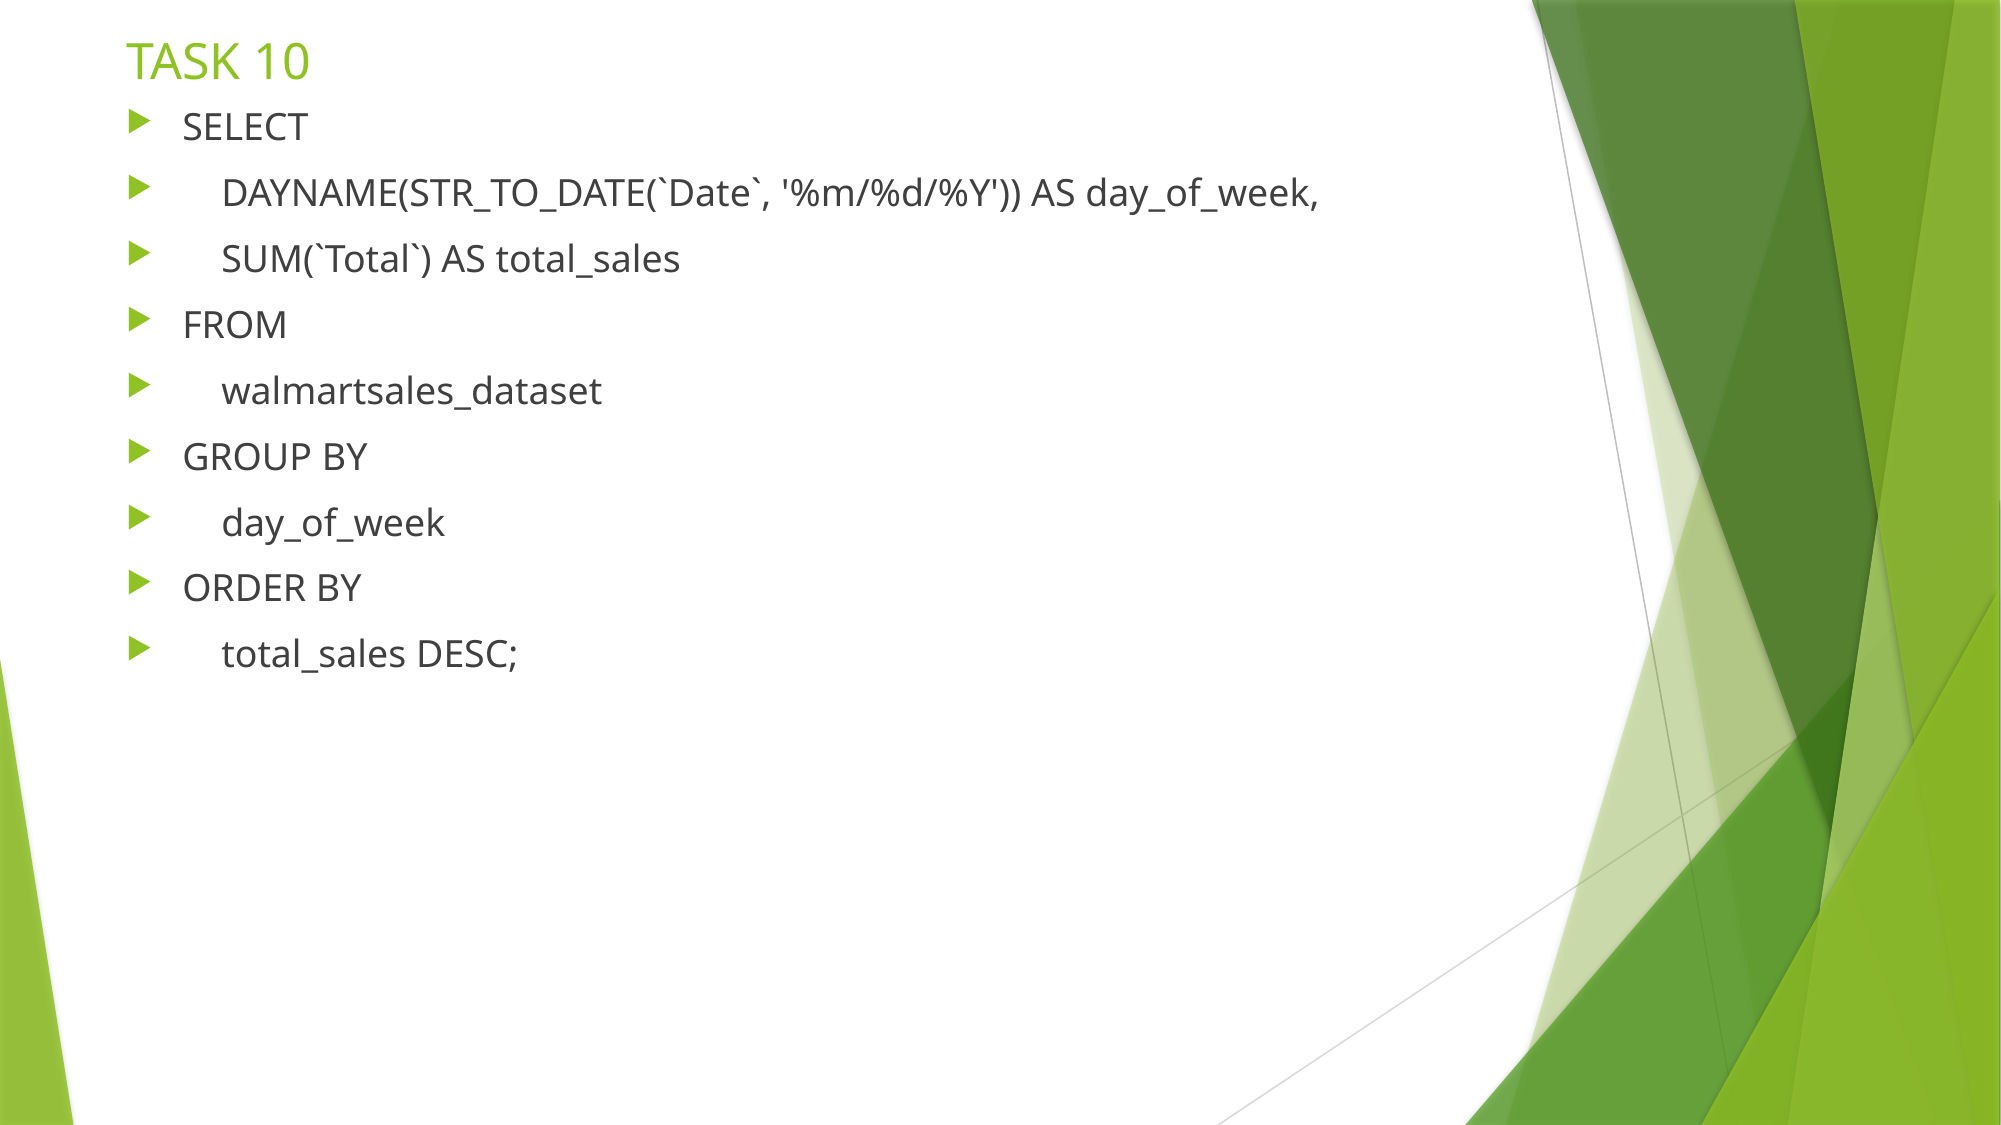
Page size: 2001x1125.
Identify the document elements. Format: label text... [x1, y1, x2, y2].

list SELECT DAYNAME(STR_TO_DATE(`Date`, '%m/%d/%Y')) AS day_of_week, SUM(`Total`) AS total_sales FROM walmartsales_dataset GROUP BY day_of_week ORDER BY total_sales DESC; [111, 95, 1522, 1037]
title TASK 10 [111, 21, 1522, 95]
